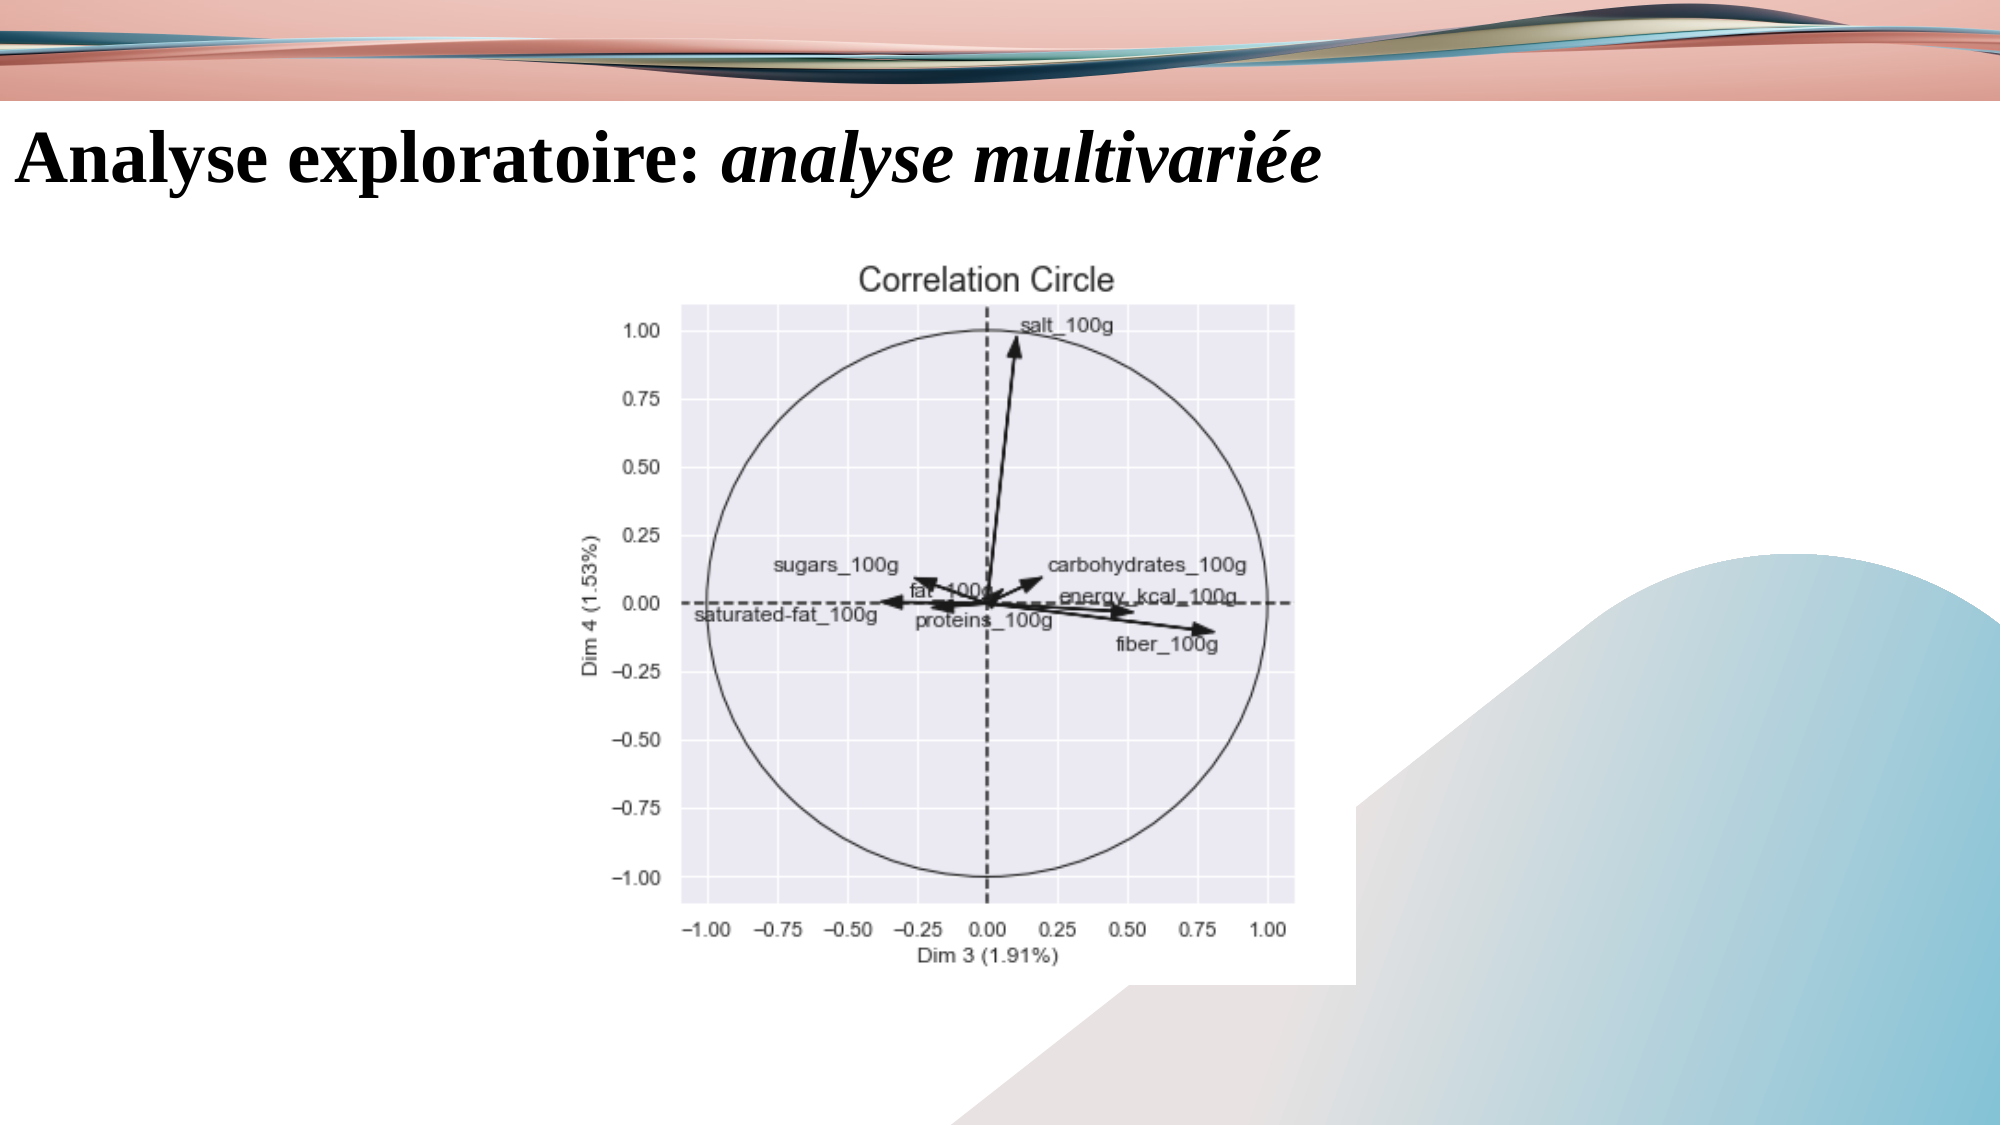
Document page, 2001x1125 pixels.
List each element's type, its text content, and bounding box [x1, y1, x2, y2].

text_box Analyse exploratoire: analyse multivariée [0, 101, 1356, 206]
picture [0, 0, 2000, 101]
picture [562, 257, 1356, 985]
